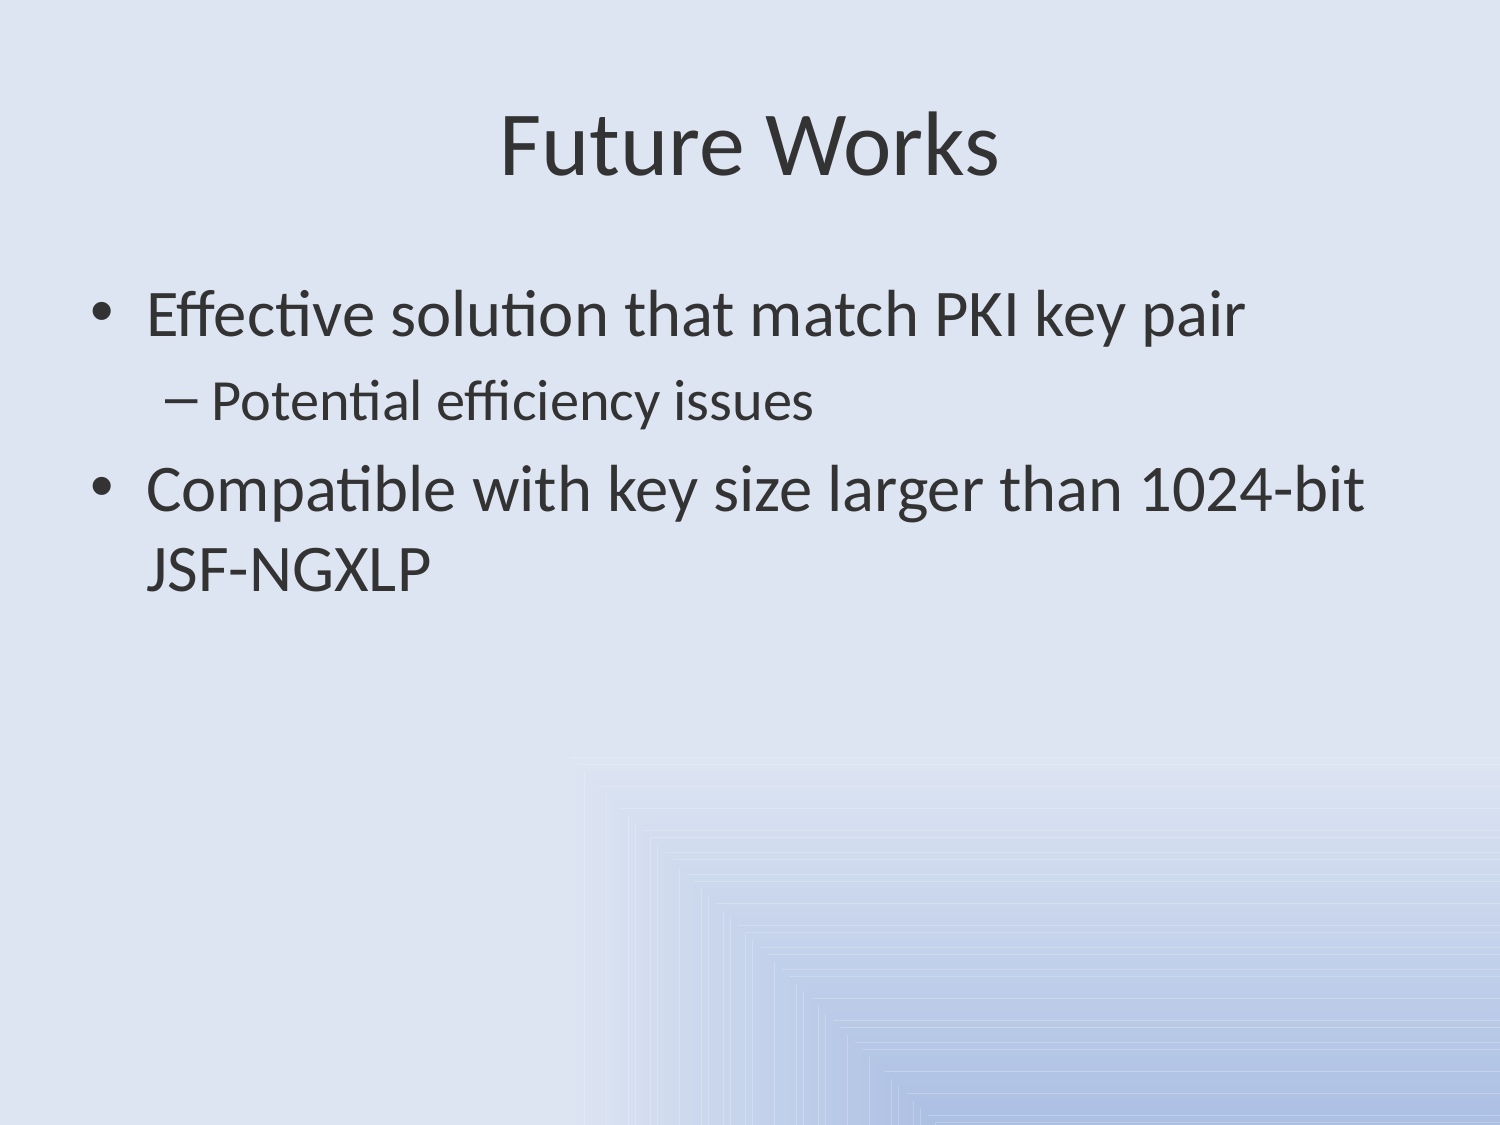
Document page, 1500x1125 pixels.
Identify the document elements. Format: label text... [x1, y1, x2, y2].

title Future Works [75, 45, 1425, 233]
list Effective solution that match PKI key pair Potential efficiency issues Compatible with key size larger than 1024-bit JSF-NGXLP [75, 262, 1425, 1005]
